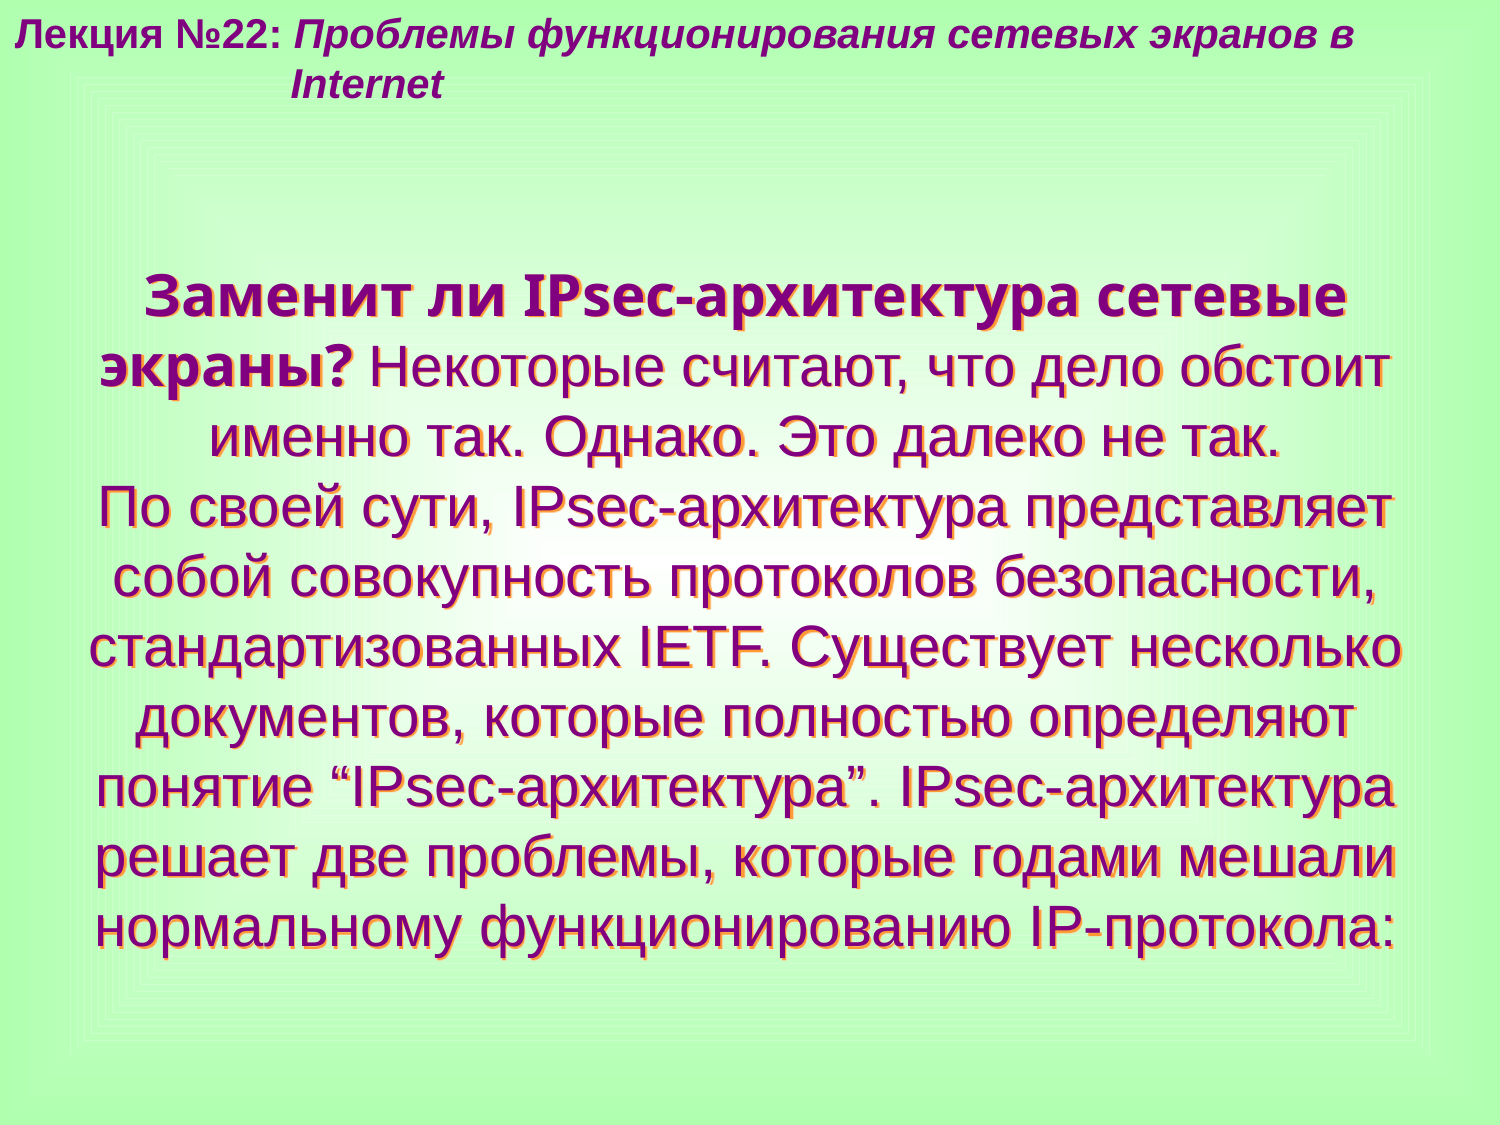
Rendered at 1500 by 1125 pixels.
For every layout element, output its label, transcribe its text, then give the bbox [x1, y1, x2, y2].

text_box Лекция №22: Проблемы функционирования сетевых экранов в Internet [0, 0, 1500, 115]
text_box Заменит ли IPsec-архитектура сетевые экраны? Некоторые считают, что дело обстоит именно так. Однако. Это далеко не так. По своей сути, IPsec-архитектура представляет собой совокупность протоколов безопасности, стандартизованных IETF. Существует несколько документов, которые полностью определяют понятие “IPsec-архитектура”. IPsec-архитектура решает две проблемы, которые годами мешали нормальному функционированию IP-протокола: [36, 250, 1455, 965]
